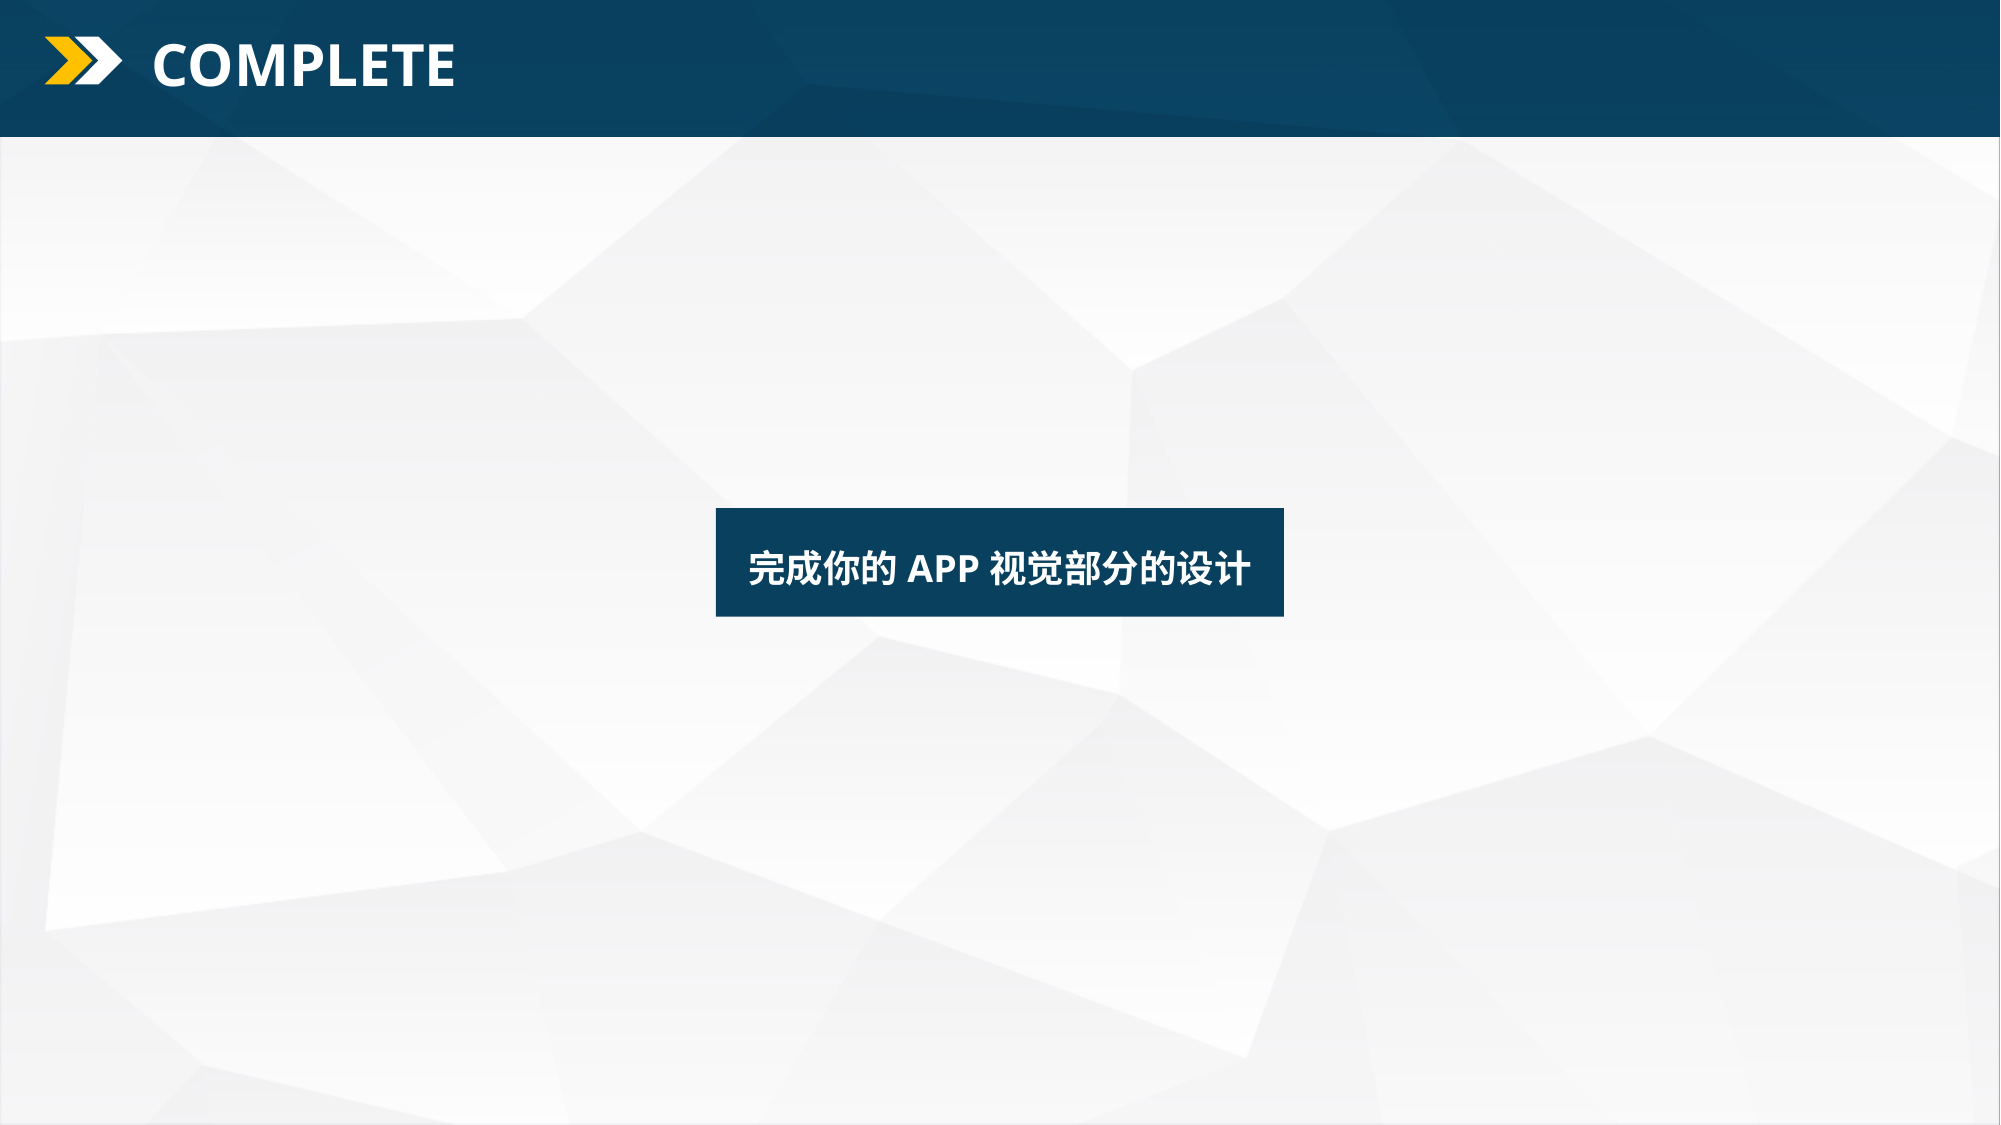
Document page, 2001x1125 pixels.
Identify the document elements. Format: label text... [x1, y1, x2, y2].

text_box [44, 36, 123, 85]
text_box 完成你的APP视觉部分的设计 [733, 523, 1267, 598]
text_box COMPLETE [137, 21, 473, 106]
picture [0, 0, 2000, 1125]
text_box [715, 508, 1284, 617]
